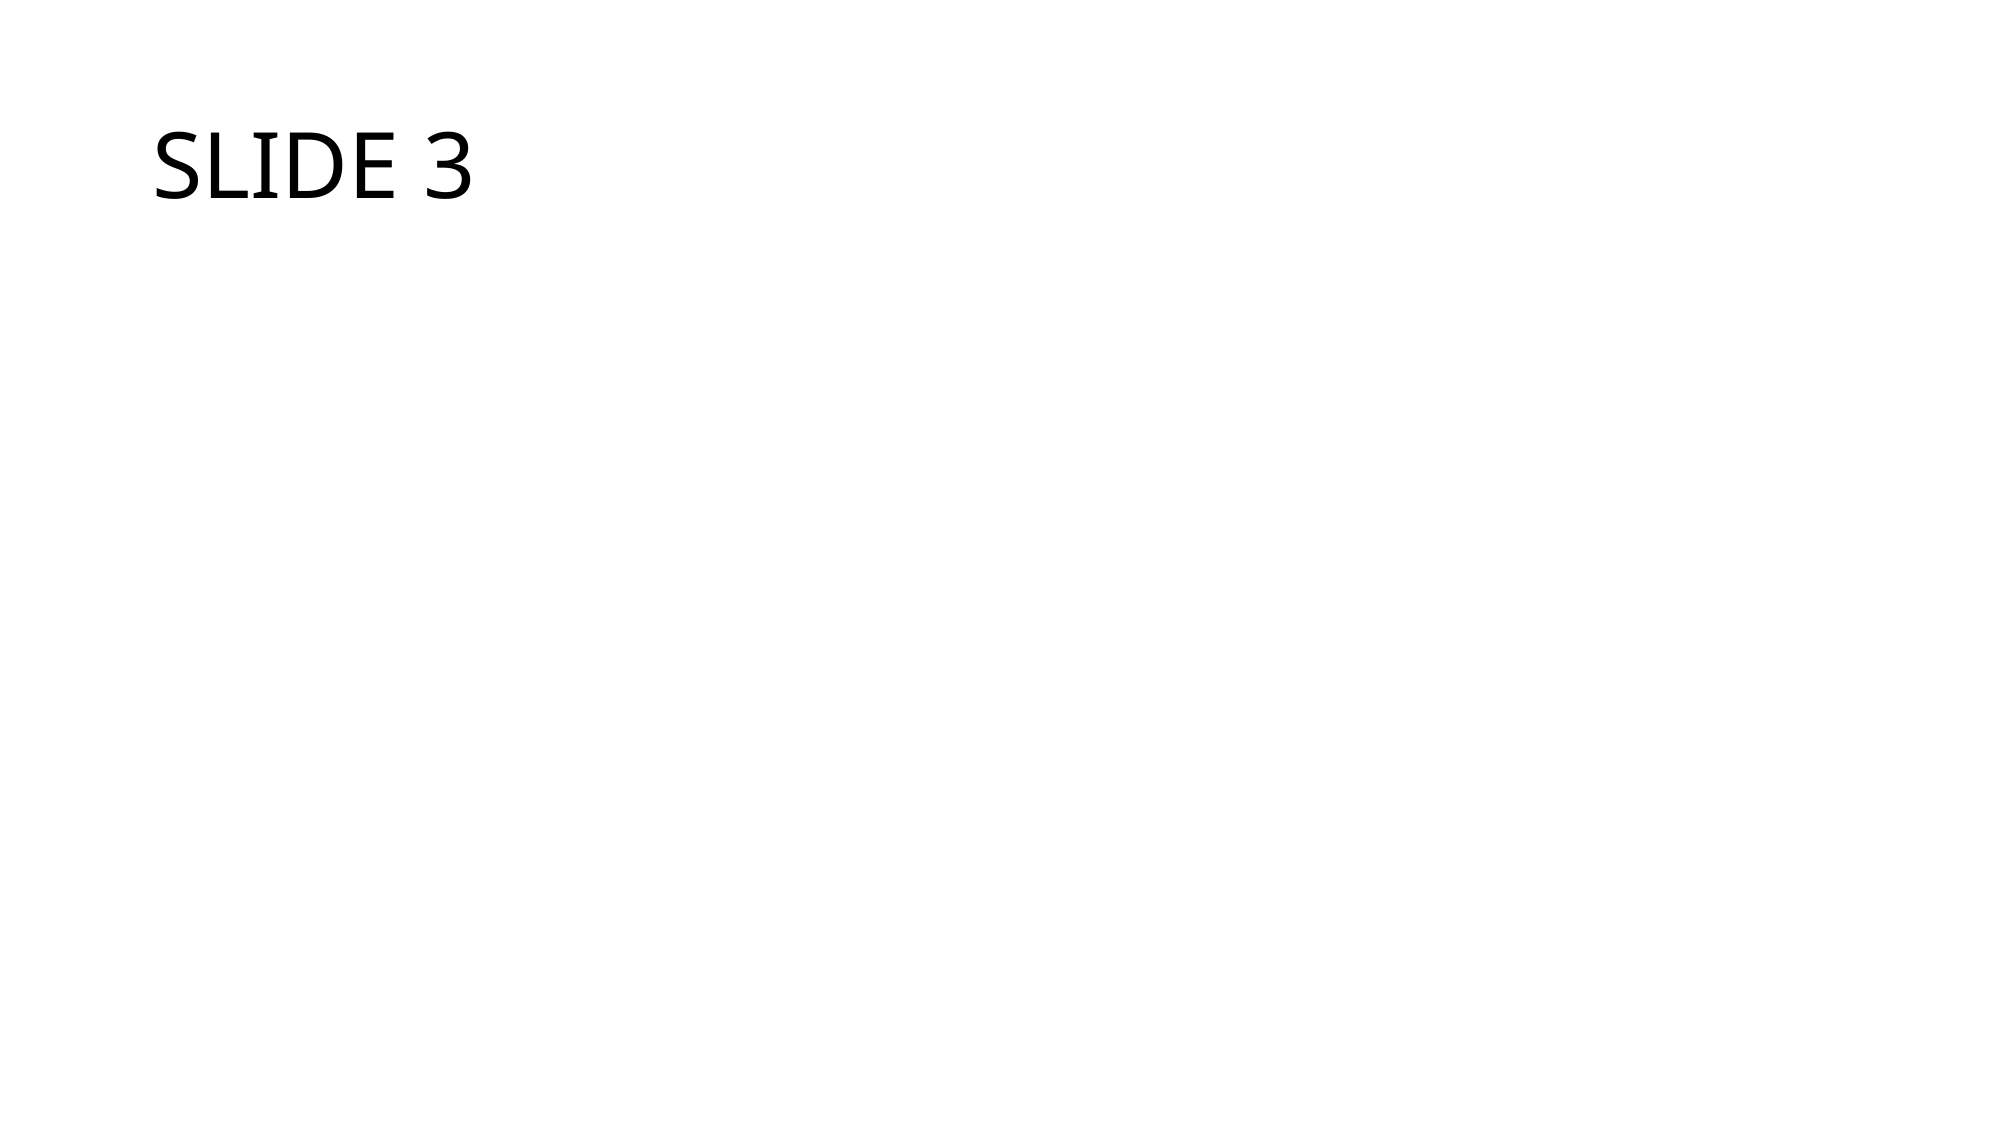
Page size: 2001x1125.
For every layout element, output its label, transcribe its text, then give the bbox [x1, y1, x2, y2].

title SLIDE 3 [137, 59, 1863, 278]
